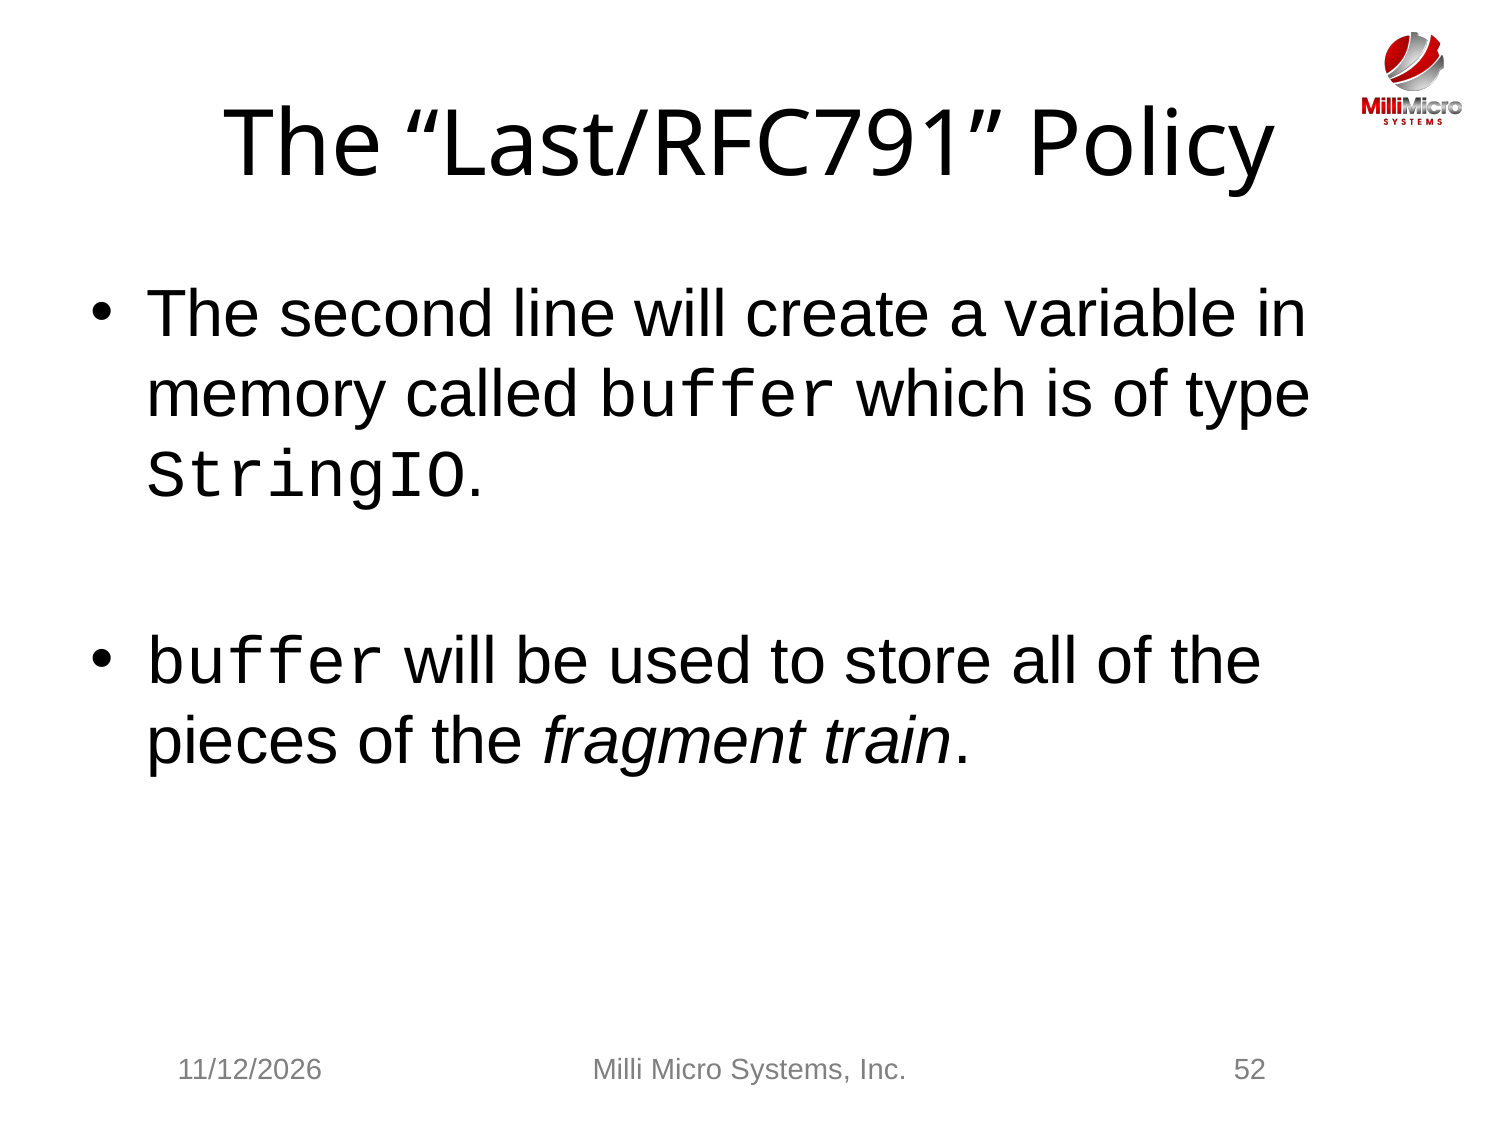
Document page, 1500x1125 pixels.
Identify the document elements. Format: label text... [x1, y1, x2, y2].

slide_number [75, 1042, 425, 1103]
picture [1362, 32, 1462, 125]
slide_number 52 [1074, 1042, 1425, 1103]
footer Milli Micro Systems, Inc. [512, 1042, 988, 1103]
list The second line will create a variable in memory called buffer which is of type StringIO. buffer will be used to store all of the pieces of the fragment train. [75, 262, 1425, 1005]
title The “Last/RFC791” Policy [75, 45, 1425, 233]
